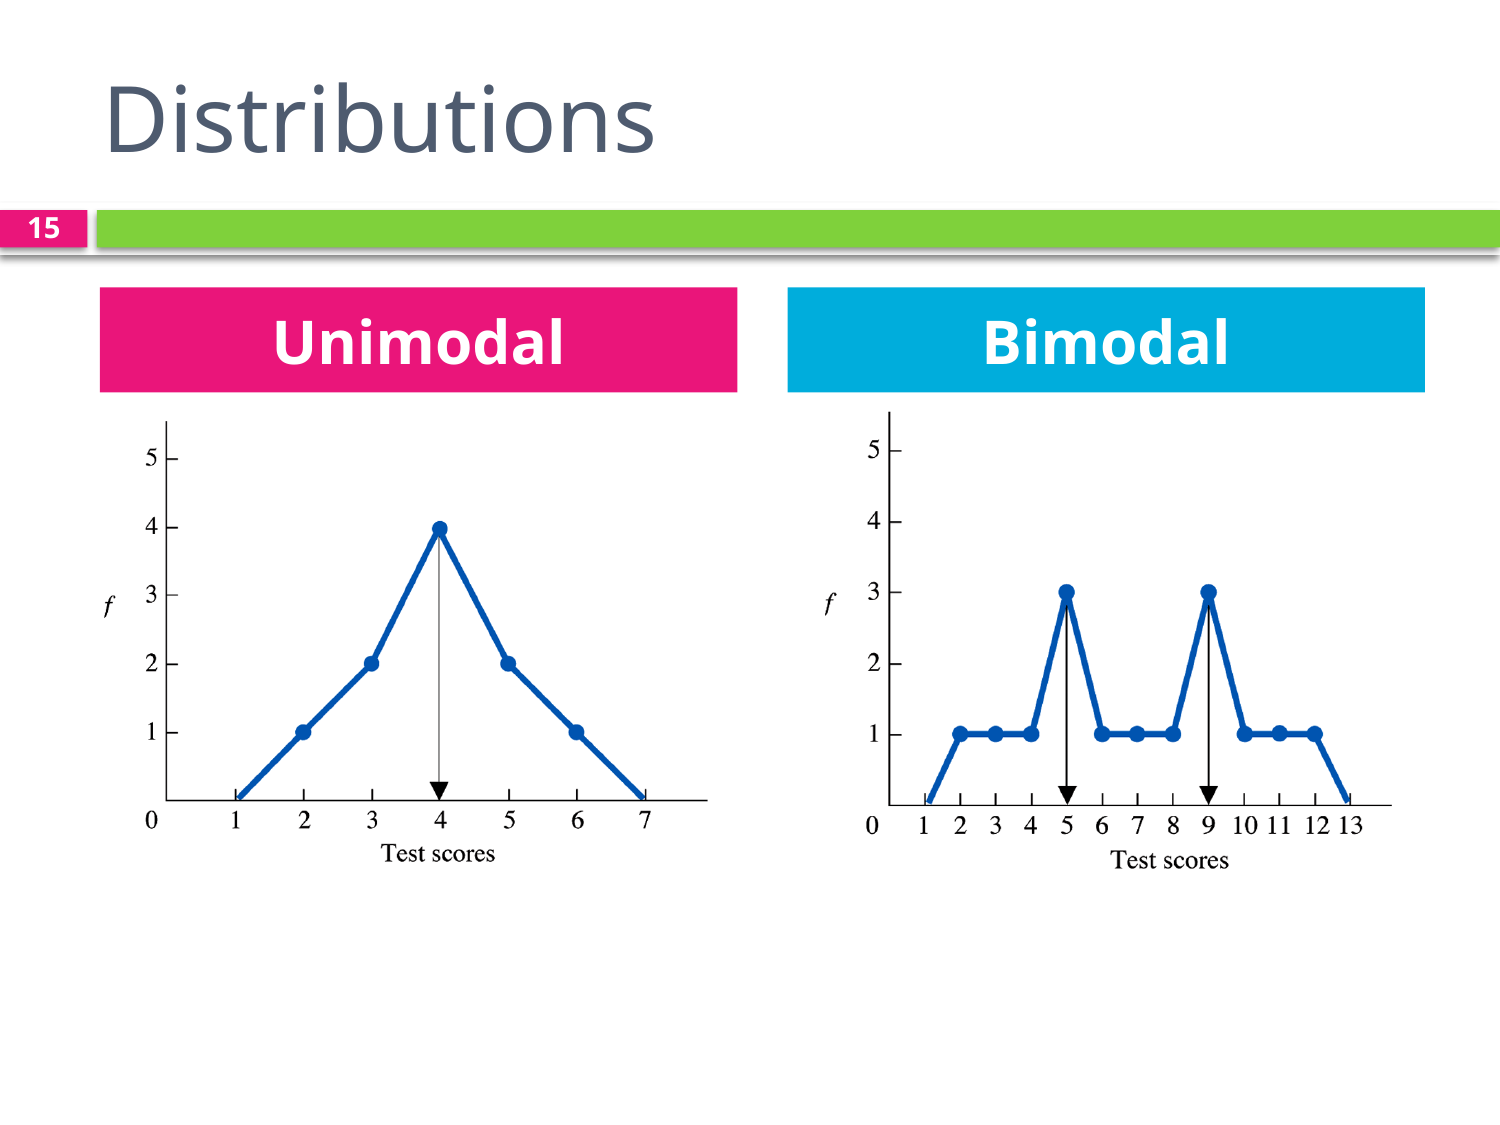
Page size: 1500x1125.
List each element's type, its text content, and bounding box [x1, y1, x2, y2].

list Unimodal [99, 287, 738, 393]
picture [799, 395, 1417, 896]
title Distributions [87, 44, 1425, 188]
list Bimodal [787, 287, 1425, 393]
slide_number 15 [0, 208, 88, 249]
picture [82, 405, 729, 888]
